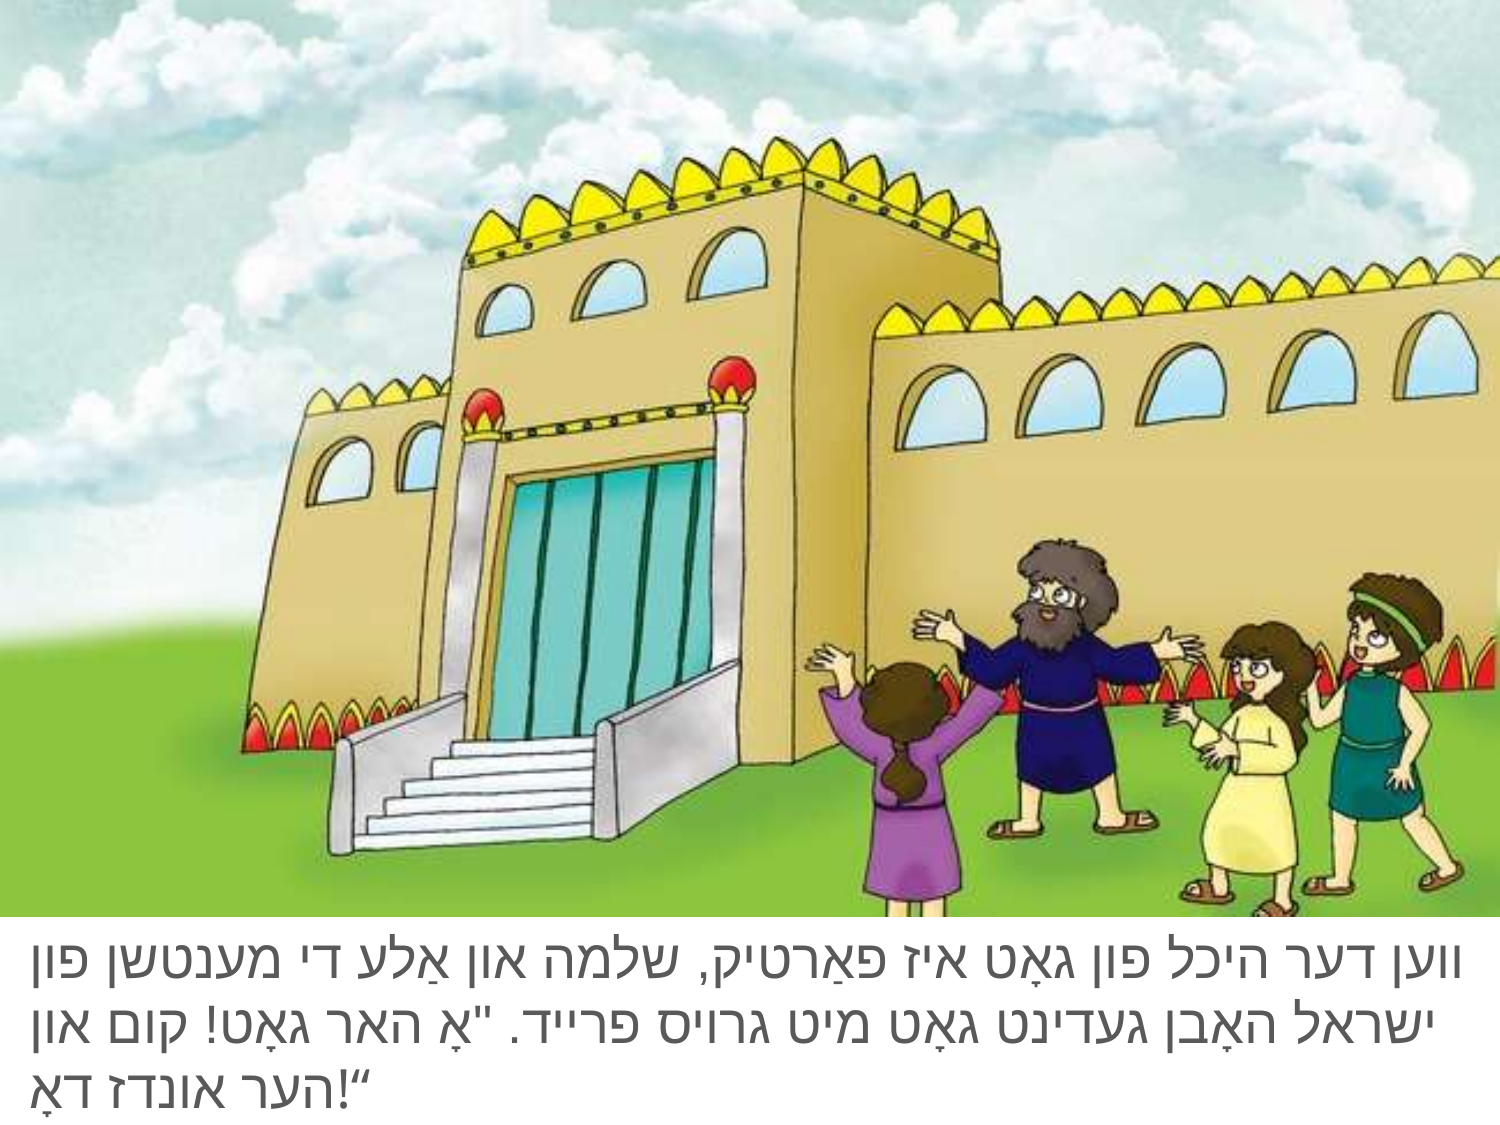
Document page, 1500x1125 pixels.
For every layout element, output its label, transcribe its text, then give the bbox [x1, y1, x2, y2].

text_box ווען דער היכל פון גאָט איז פאַרטיק, שלמה און אַלע די מענטשן פון ישראל האָבן געדינט גאָט מיט גרויס פרייד. "אָ האר גאָט! קום און הער אונדז דאָ!“ [14, 925, 1486, 1125]
picture [0, 0, 1500, 918]
